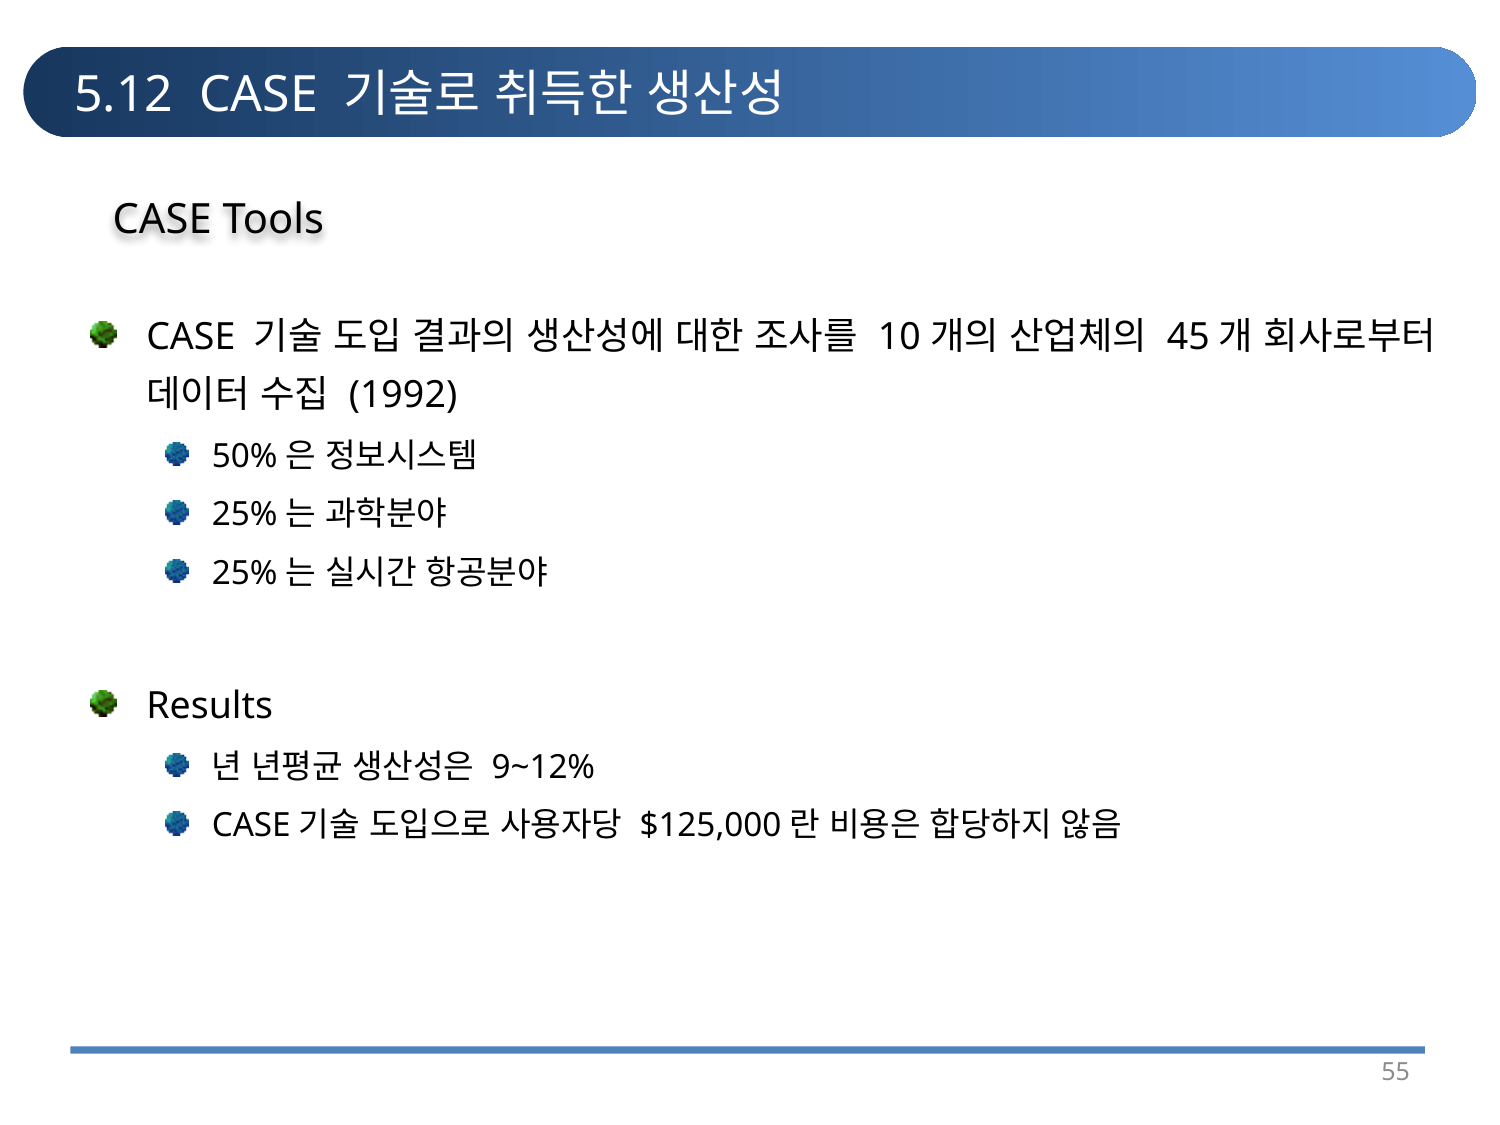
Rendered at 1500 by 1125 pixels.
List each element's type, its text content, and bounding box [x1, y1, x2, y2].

picture [165, 442, 189, 466]
list CASE Tools [60, 180, 377, 255]
picture [165, 559, 189, 583]
picture [90, 690, 117, 717]
picture [165, 500, 189, 525]
list CASE 기술 도입 결과의 생산성에 대한 조사를 10개의 산업체의 45개 회사로부터 데이터 수집 (1992) 50%은 정보시스템 25%는 과학분야 25%는 실시간 항공분야 Results 년 년평균 생산성은 9~12% CASE기술 도입으로 사용자당 $125,000란 비용은 합당하지 않음 [74, 290, 1471, 1006]
picture [90, 321, 117, 348]
picture [165, 753, 189, 777]
slide_number 55 [1074, 1042, 1425, 1103]
picture [165, 811, 189, 836]
title 5.12 CASE 기술로 취득한 생산성 [59, 56, 1410, 126]
